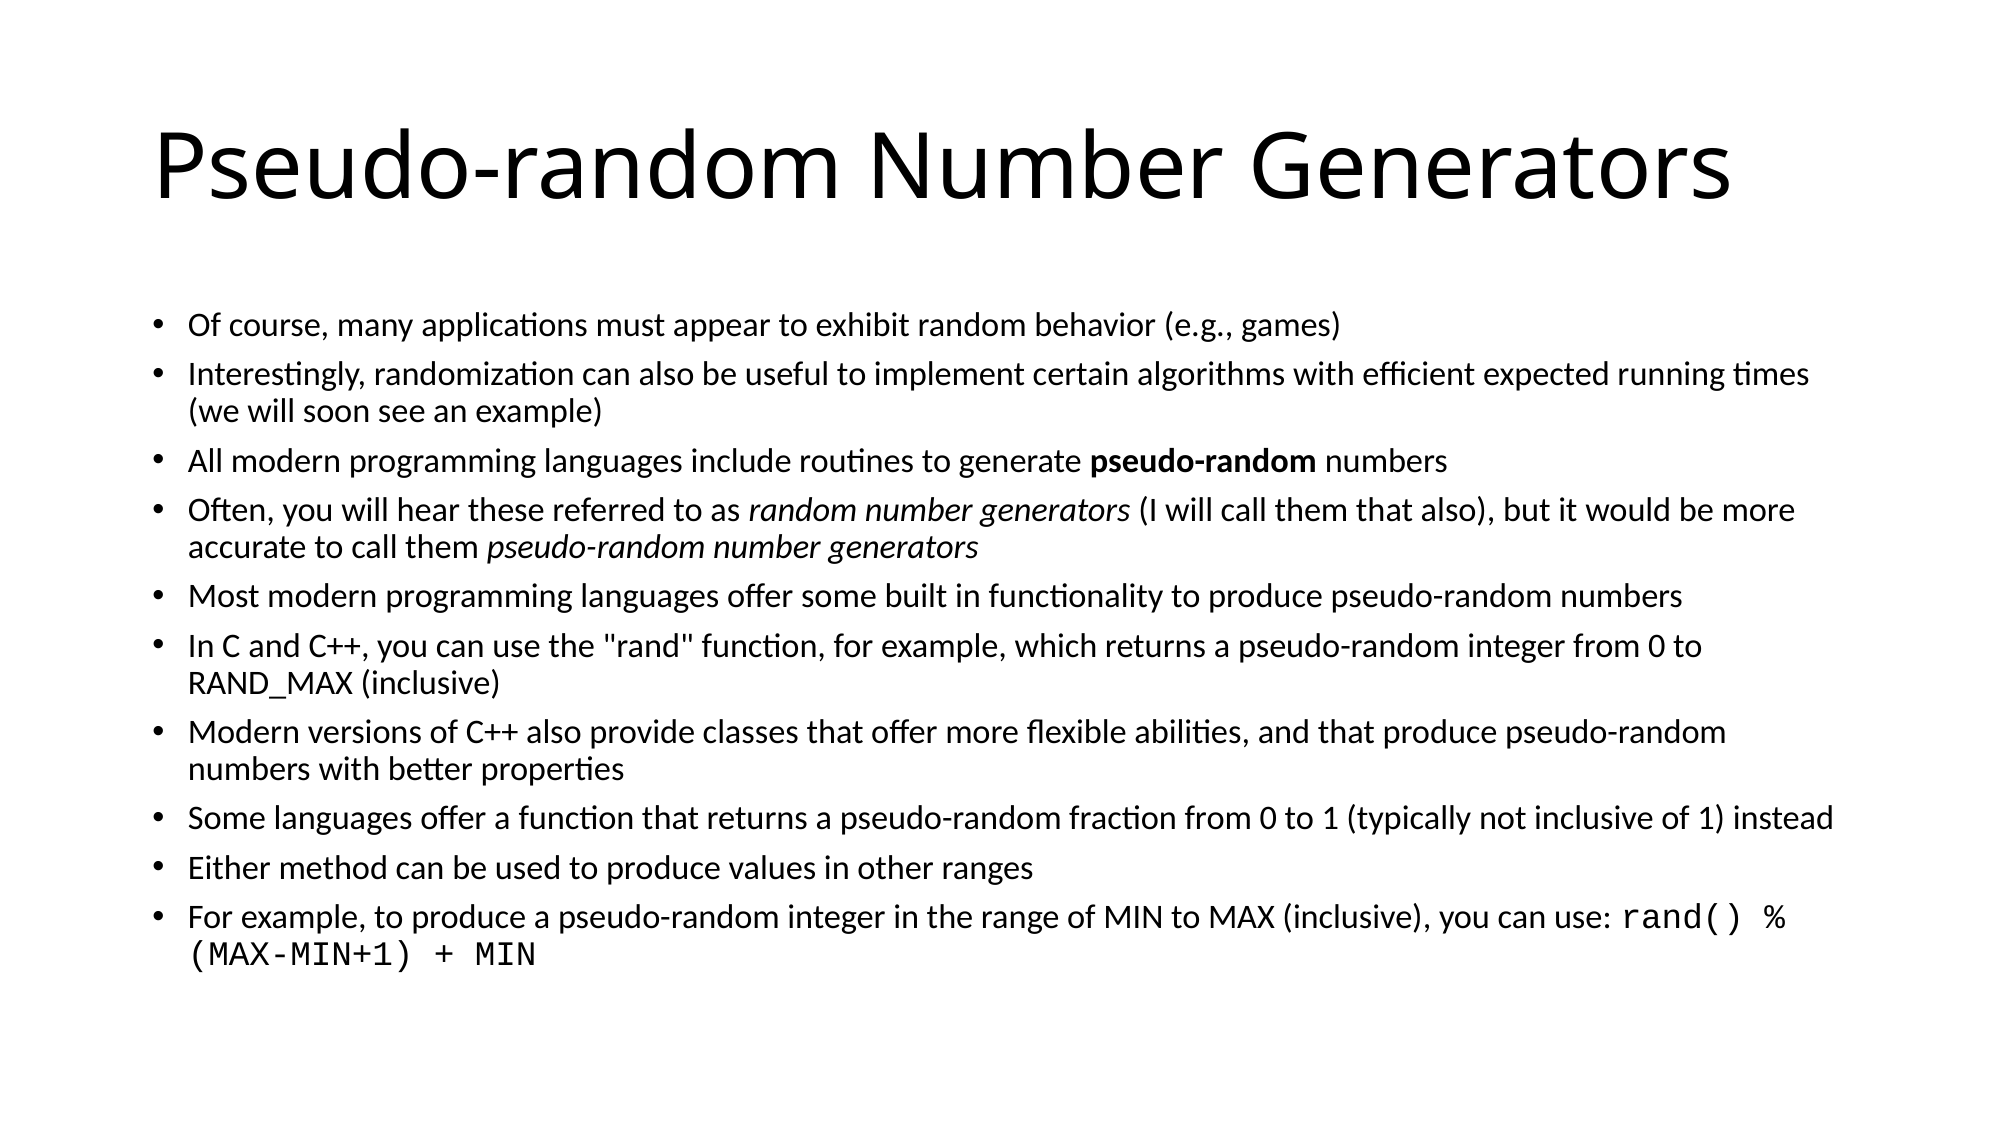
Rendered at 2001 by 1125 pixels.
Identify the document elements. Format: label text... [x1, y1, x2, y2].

list Of course, many applications must appear to exhibit random behavior (e.g., games) Interestingly, randomization can also be useful to implement certain algorithms with efficient expected running times (we will soon see an example) All modern programming languages include routines to generate pseudo-random numbers Often, you will hear these referred to as random number generators (I will call them that also), but it would be more accurate to call them pseudo-random number generators Most modern programming languages offer some built in functionality to produce pseudo-random numbers In C and C++, you can use the "rand" function, for example, which returns a pseudo-random integer from 0 to RAND_MAX (inclusive) Modern versions of C++ also provide classes that offer more flexible abilities, and that produce pseudo-random numbers with better properties Some languages offer a function that returns a pseudo-random fraction from 0 to 1 (typically not inclusive of 1) instead Either method can be used to produce values in other ranges For example, to produce a pseudo-random integer in the range of MIN to MAX (inclusive), you can use: rand() % (MAX-MIN+1) + MIN [137, 299, 1863, 1014]
title Pseudo-random Number Generators [137, 59, 1863, 278]
